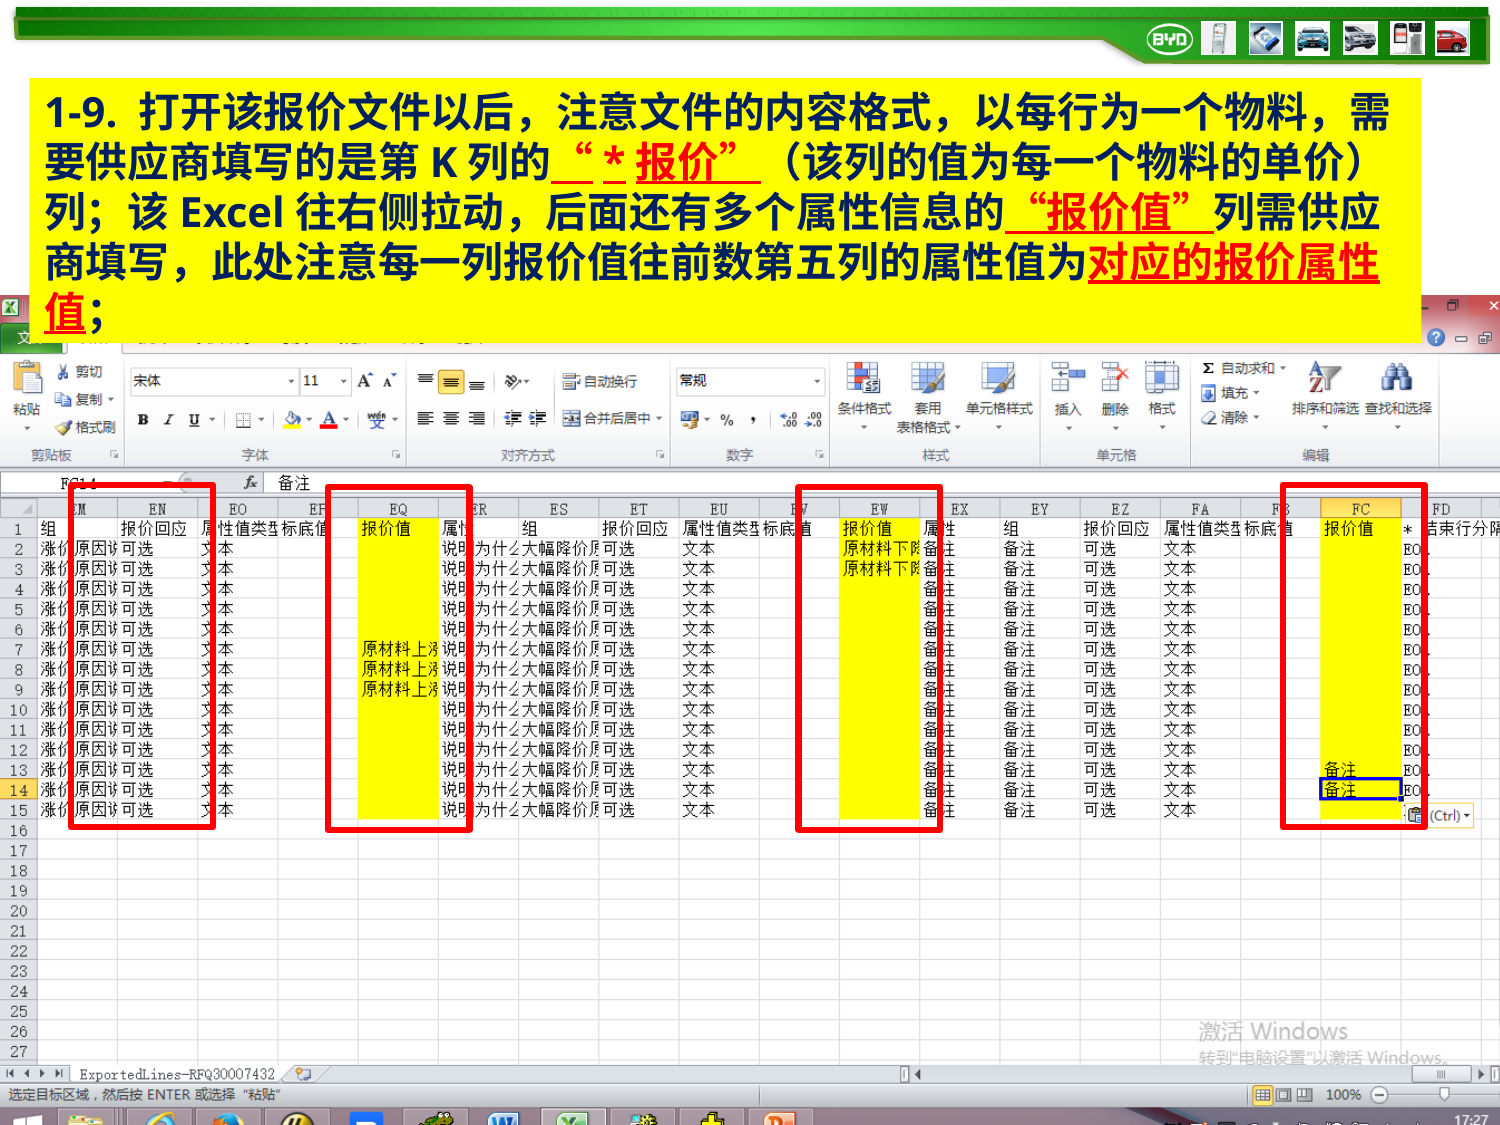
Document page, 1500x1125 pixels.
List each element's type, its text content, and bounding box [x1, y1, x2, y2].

picture [1437, 23, 1469, 54]
text_box 1-9. 打开该报价文件以后，注意文件的内容格式，以每行为一个物料，需要供应商填写的是第K列的“*报价”（该列的值为每一个物料的单价）列；该Excel往右侧拉动，后面还有多个属性信息的“报价值”列需供应商填写，此处注意每一列报价值往前数第五列的属性值为对应的报价属性值； [29, 78, 1422, 294]
picture [0, 295, 1500, 1125]
picture [1345, 23, 1376, 54]
picture [1139, 19, 1199, 59]
picture [1392, 23, 1423, 54]
picture [1203, 23, 1234, 54]
picture [1250, 23, 1281, 54]
picture [1297, 23, 1329, 54]
